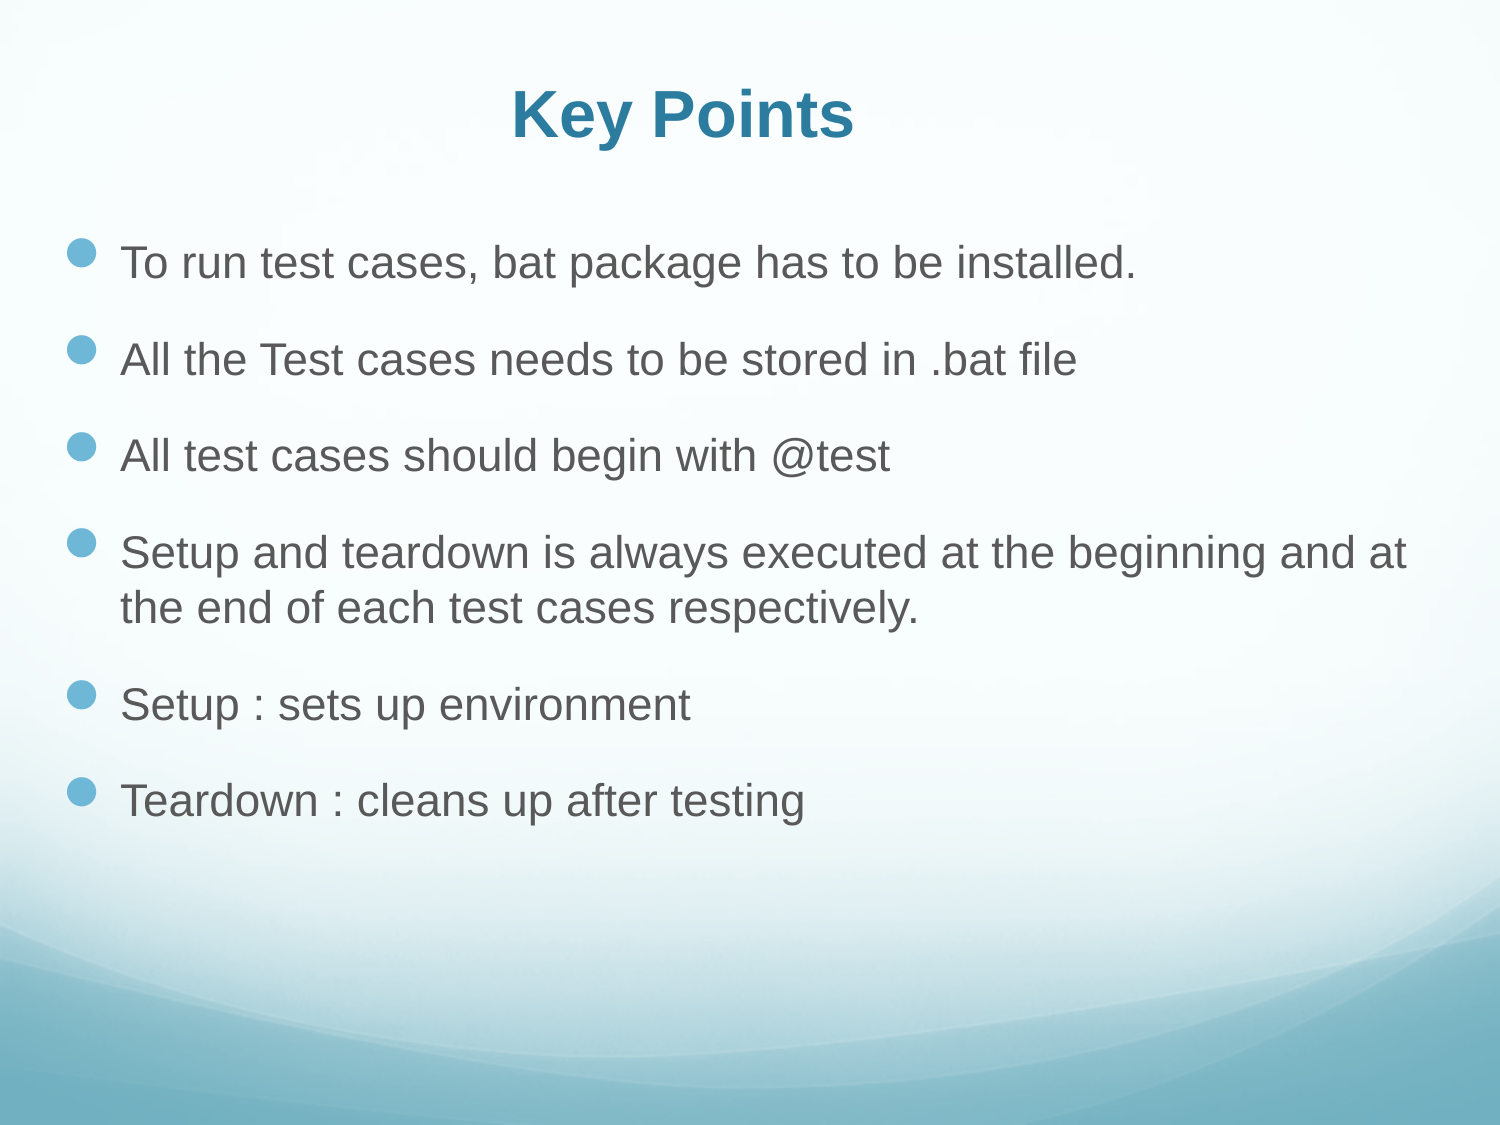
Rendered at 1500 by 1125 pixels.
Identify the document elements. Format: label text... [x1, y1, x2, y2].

list To run test cases, bat package has to be installed. All the Test cases needs to be stored in .bat file All test cases should begin with @test Setup and teardown is always executed at the beginning and at the end of each test cases respectively. Setup : sets up environment Teardown : cleans up after testing [47, 225, 1437, 975]
title Key Points [47, 77, 1320, 159]
